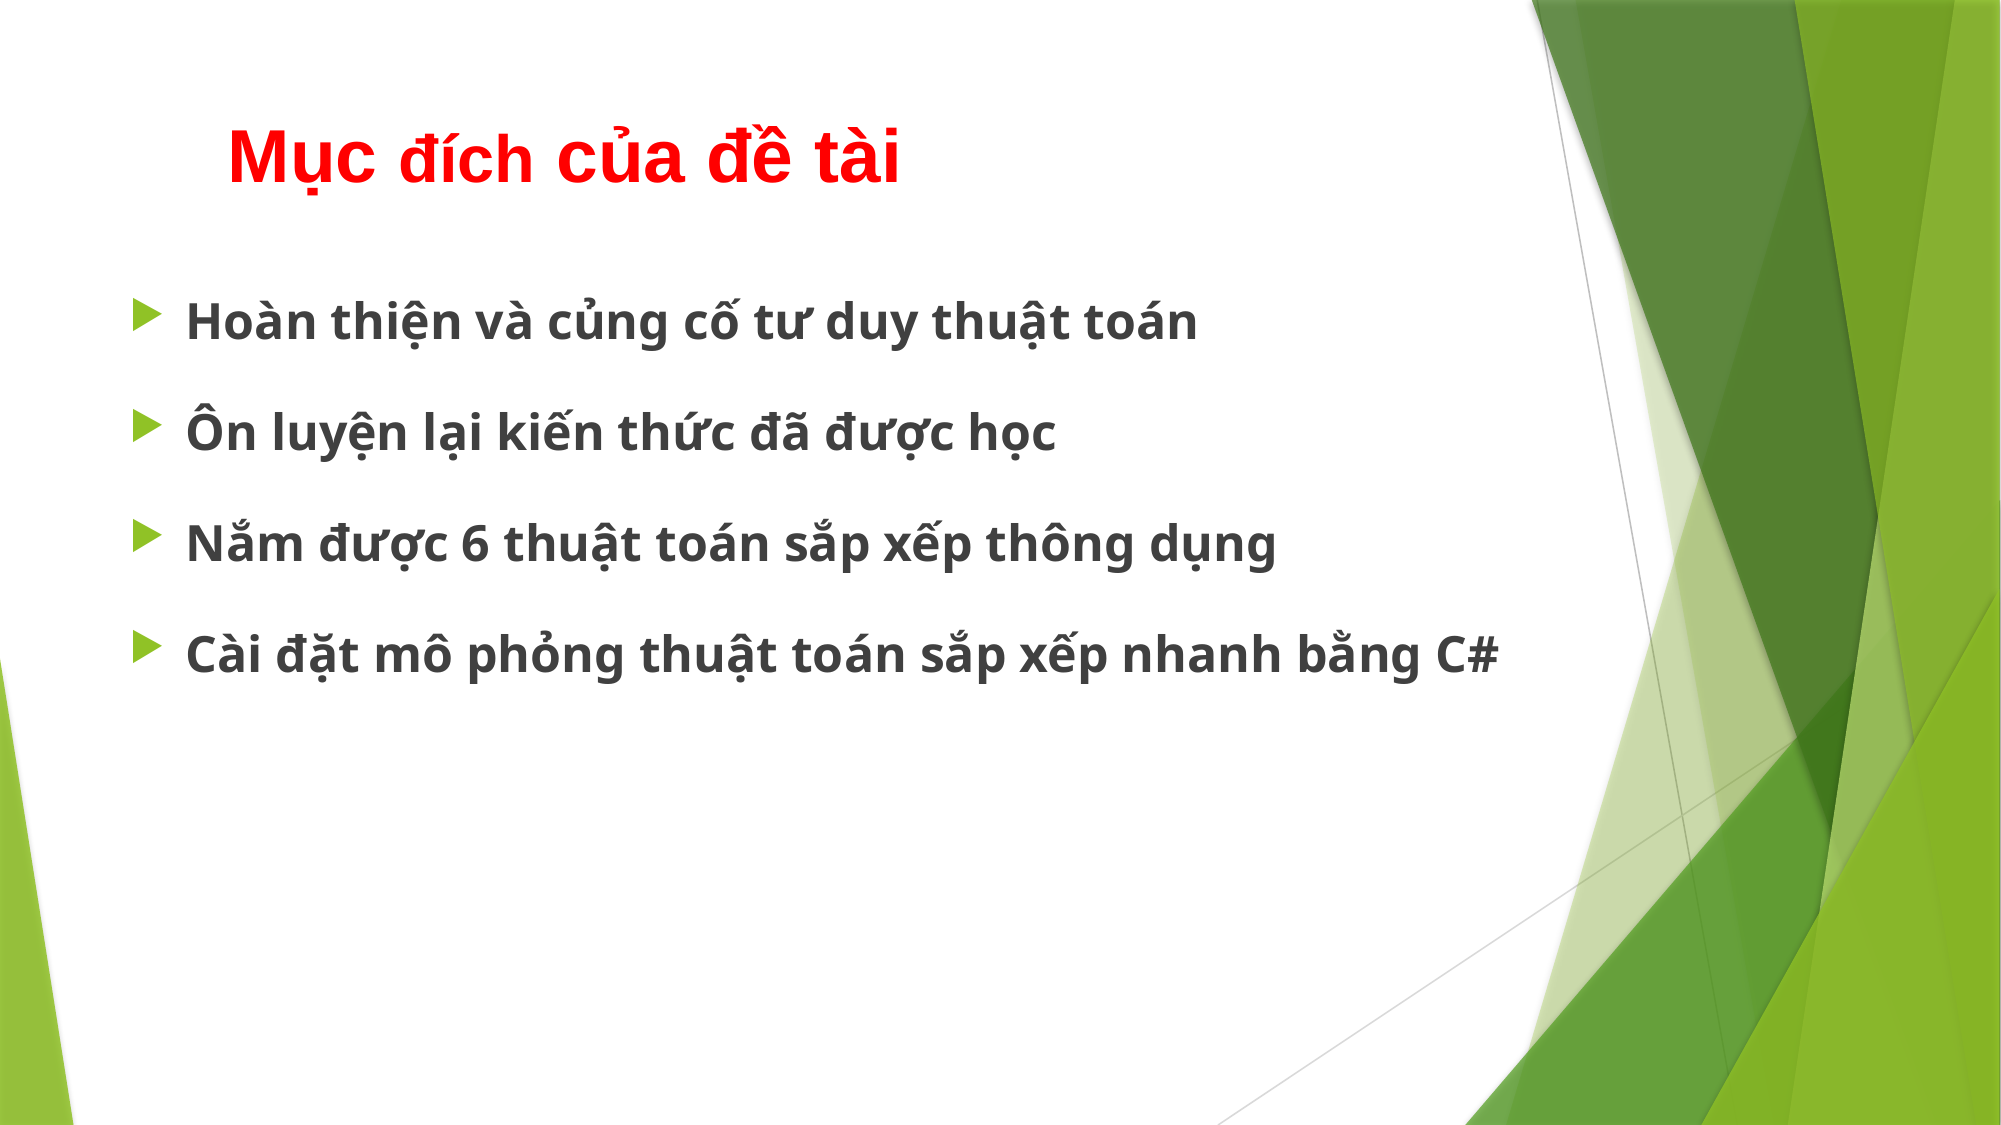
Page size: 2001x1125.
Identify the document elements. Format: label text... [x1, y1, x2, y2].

title Mục đích của đề tài [213, 99, 1624, 271]
list Hoàn thiện và củng cố tư duy thuật toán Ôn luyện lại kiến thức đã được học Nắm được 6 thuật toán sắp xếp thông dụng Cài đặt mô phỏng thuật toán sắp xếp nhanh bằng C# [114, 252, 1525, 961]
